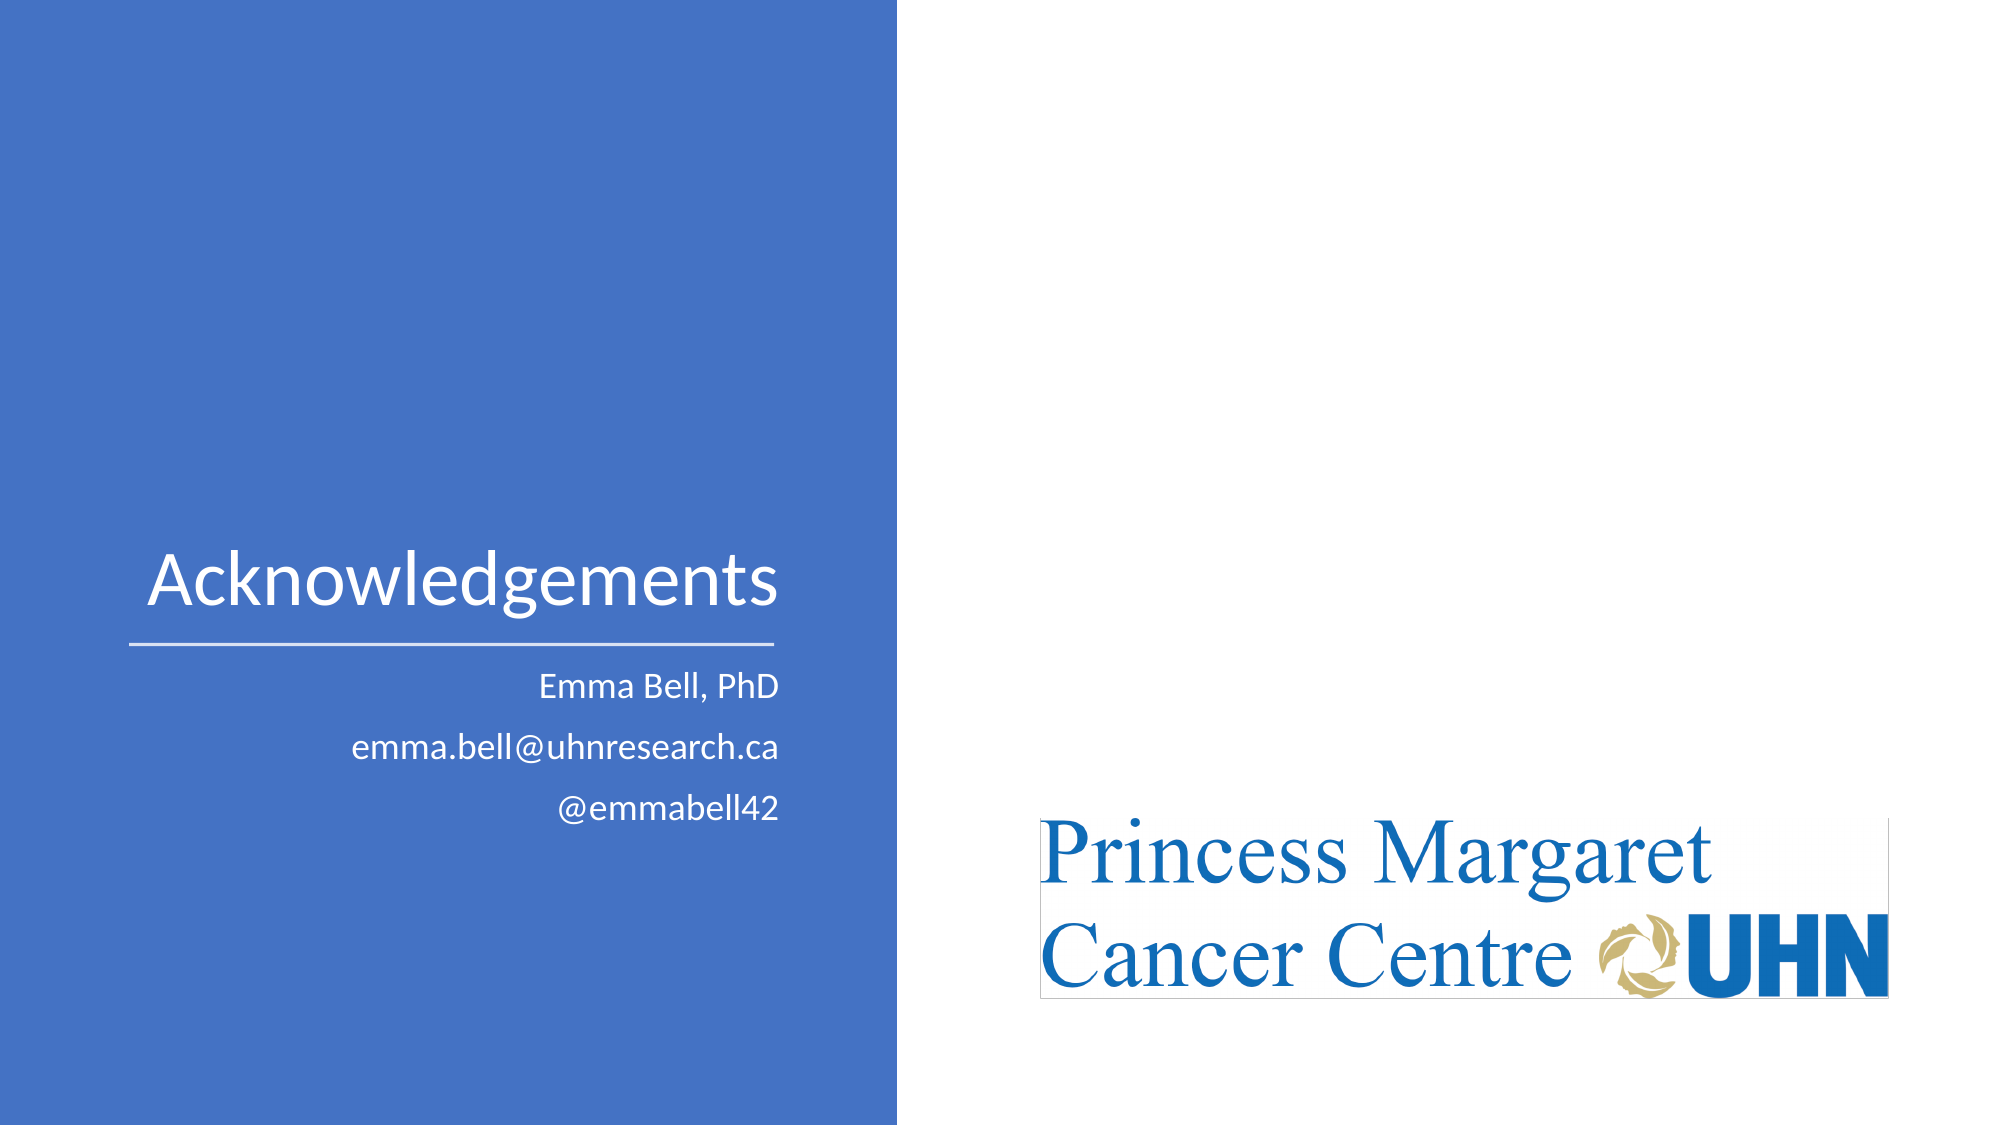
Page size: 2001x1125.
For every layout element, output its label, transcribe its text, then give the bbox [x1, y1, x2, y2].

picture [1026, 791, 1923, 1021]
title Acknowledgements [104, 131, 795, 630]
text_box [0, 0, 898, 1125]
subtitle Emma Bell, PhD emma.bell@uhnresearch.ca @emmabell42 [104, 658, 795, 1021]
